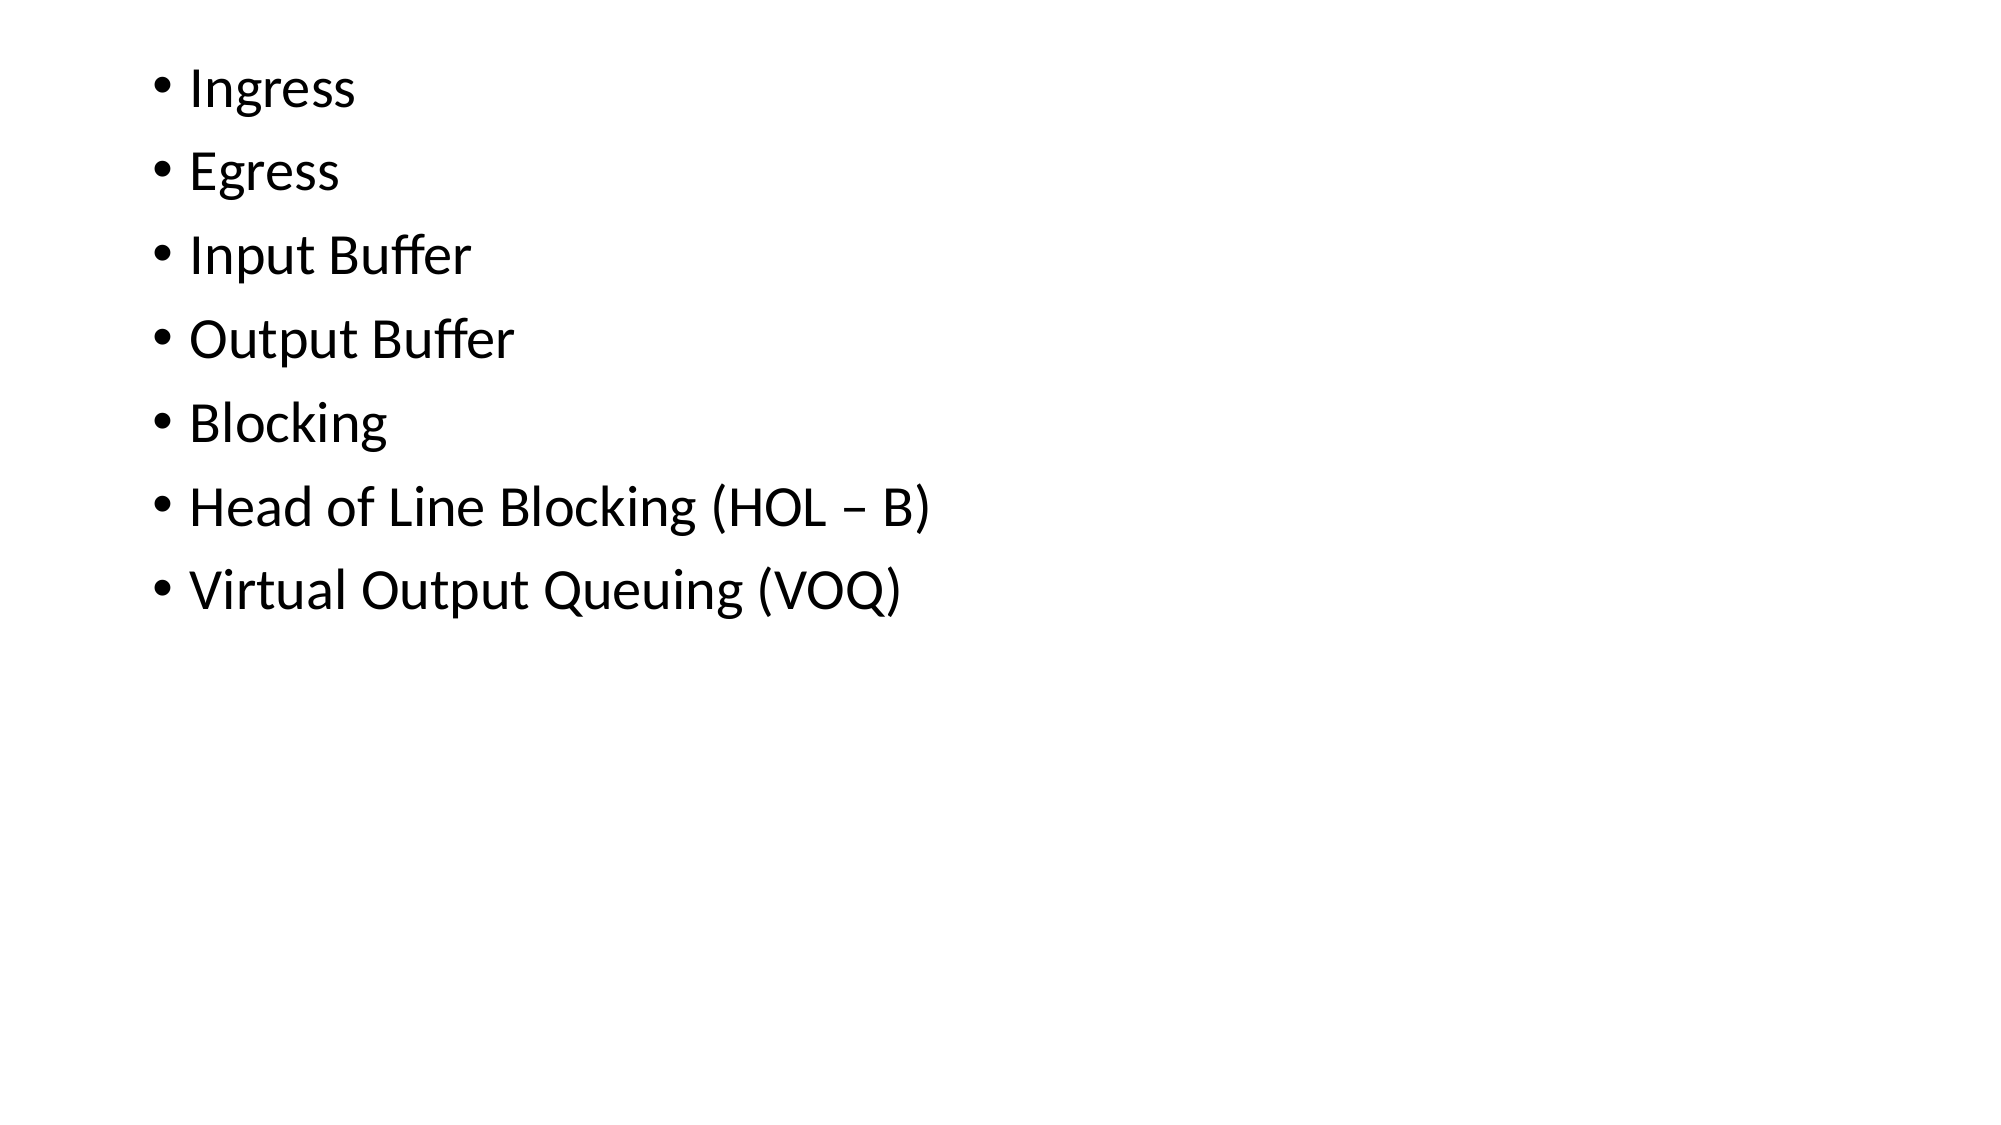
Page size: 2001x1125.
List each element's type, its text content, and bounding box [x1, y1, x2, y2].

list Ingress Egress Input Buffer Output Buffer Blocking Head of Line Blocking (HOL – B) Virtual Output Queuing (VOQ) [137, 49, 1863, 1014]
